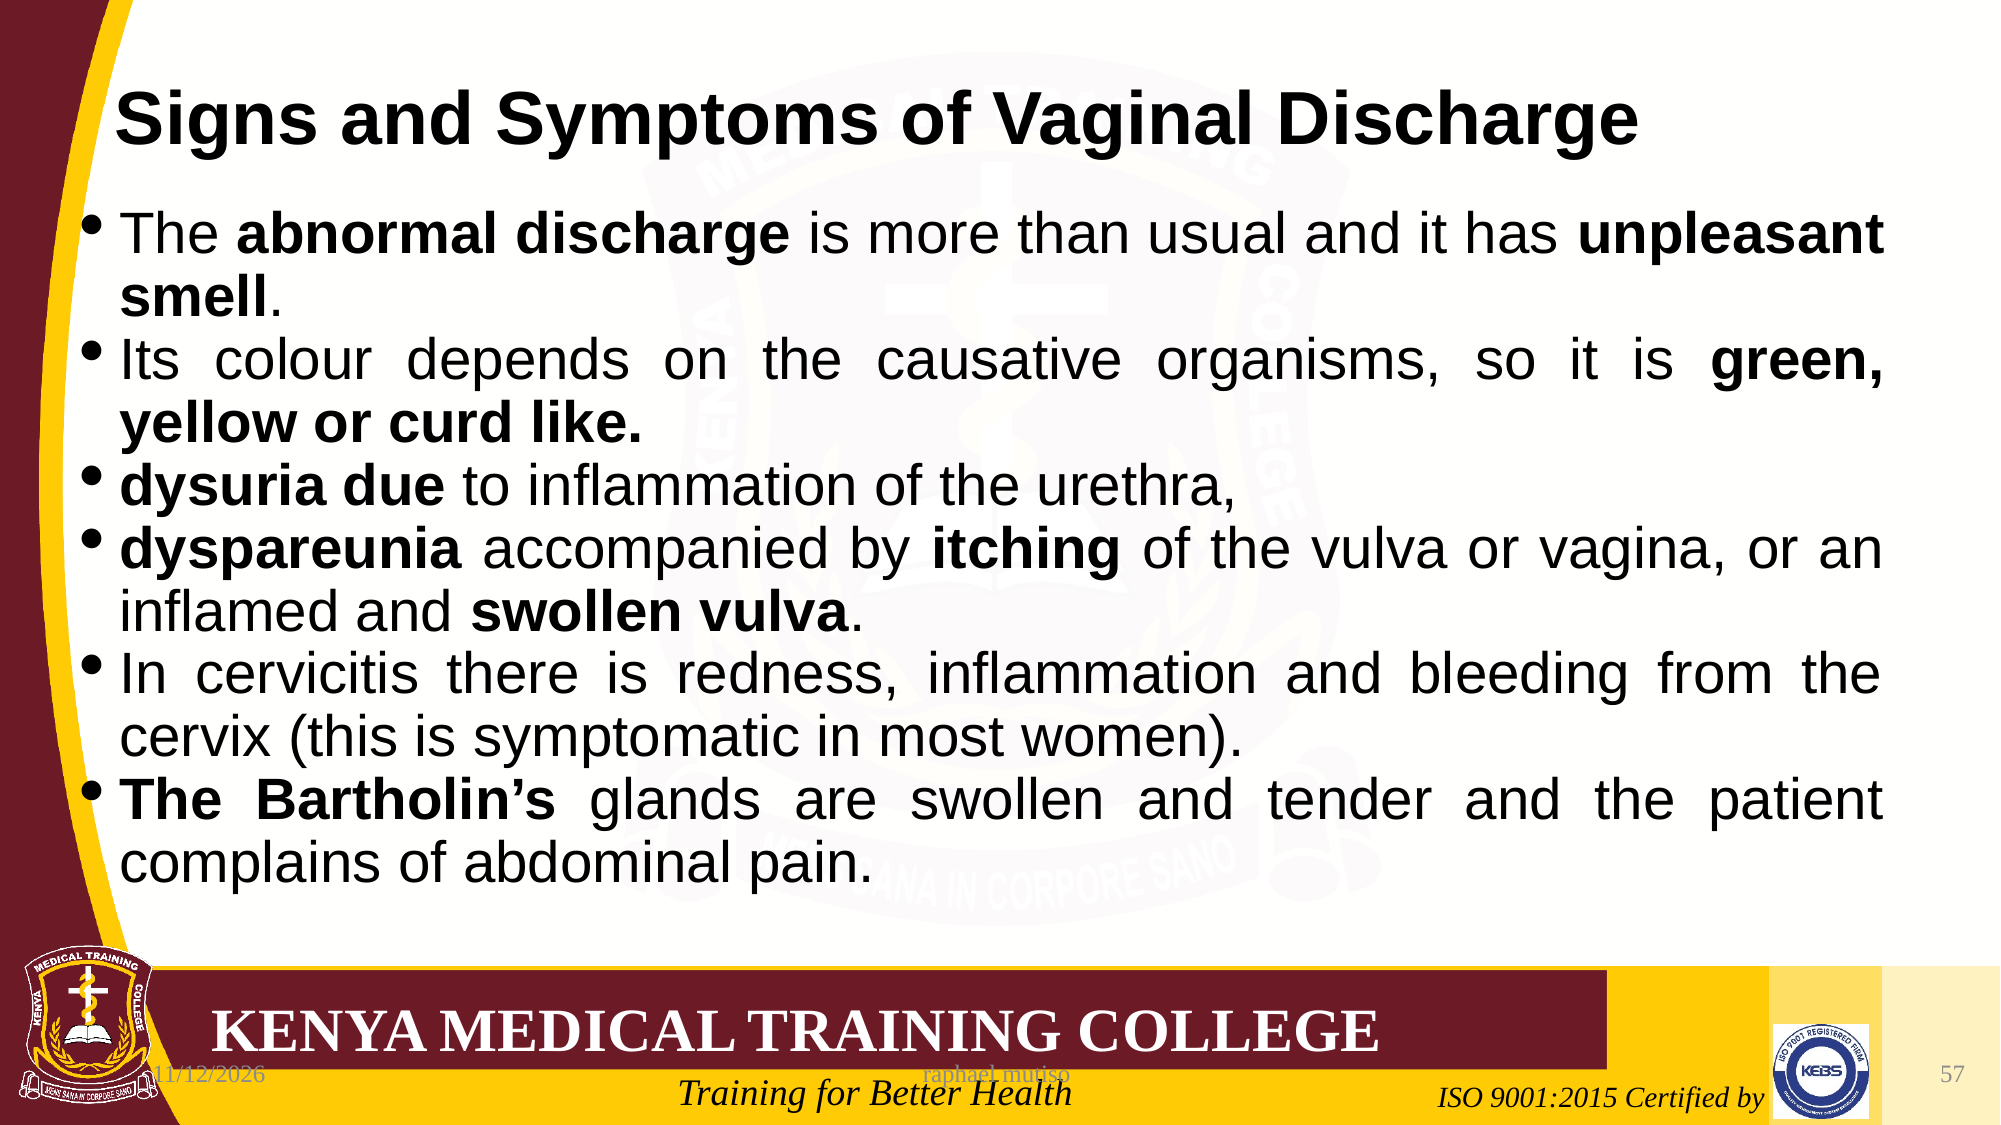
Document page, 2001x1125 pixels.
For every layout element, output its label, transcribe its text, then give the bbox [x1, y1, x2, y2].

footer raphael mutiso [662, 1042, 1338, 1103]
picture [0, 0, 2000, 1125]
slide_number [137, 1042, 588, 1103]
list The abnormal discharge is more than usual and it has unpleasant smell. Its colour depends on the causative organisms, so it is green, yellow or curd like. dysuria due to inflammation of the urethra, dyspareunia accompanied by itching of the vulva or vagina, or an inflamed and swollen vulva. In cervicitis there is redness, inflammation and bleeding from the cervix (this is symptomatic in most women). The Bartholin’s glands are swollen and tender and the patient complains of abdominal pain. [66, 196, 1900, 1005]
title Signs and Symptoms of Vaginal Discharge [99, 45, 1900, 196]
slide_number 57 [1530, 1042, 1981, 1103]
